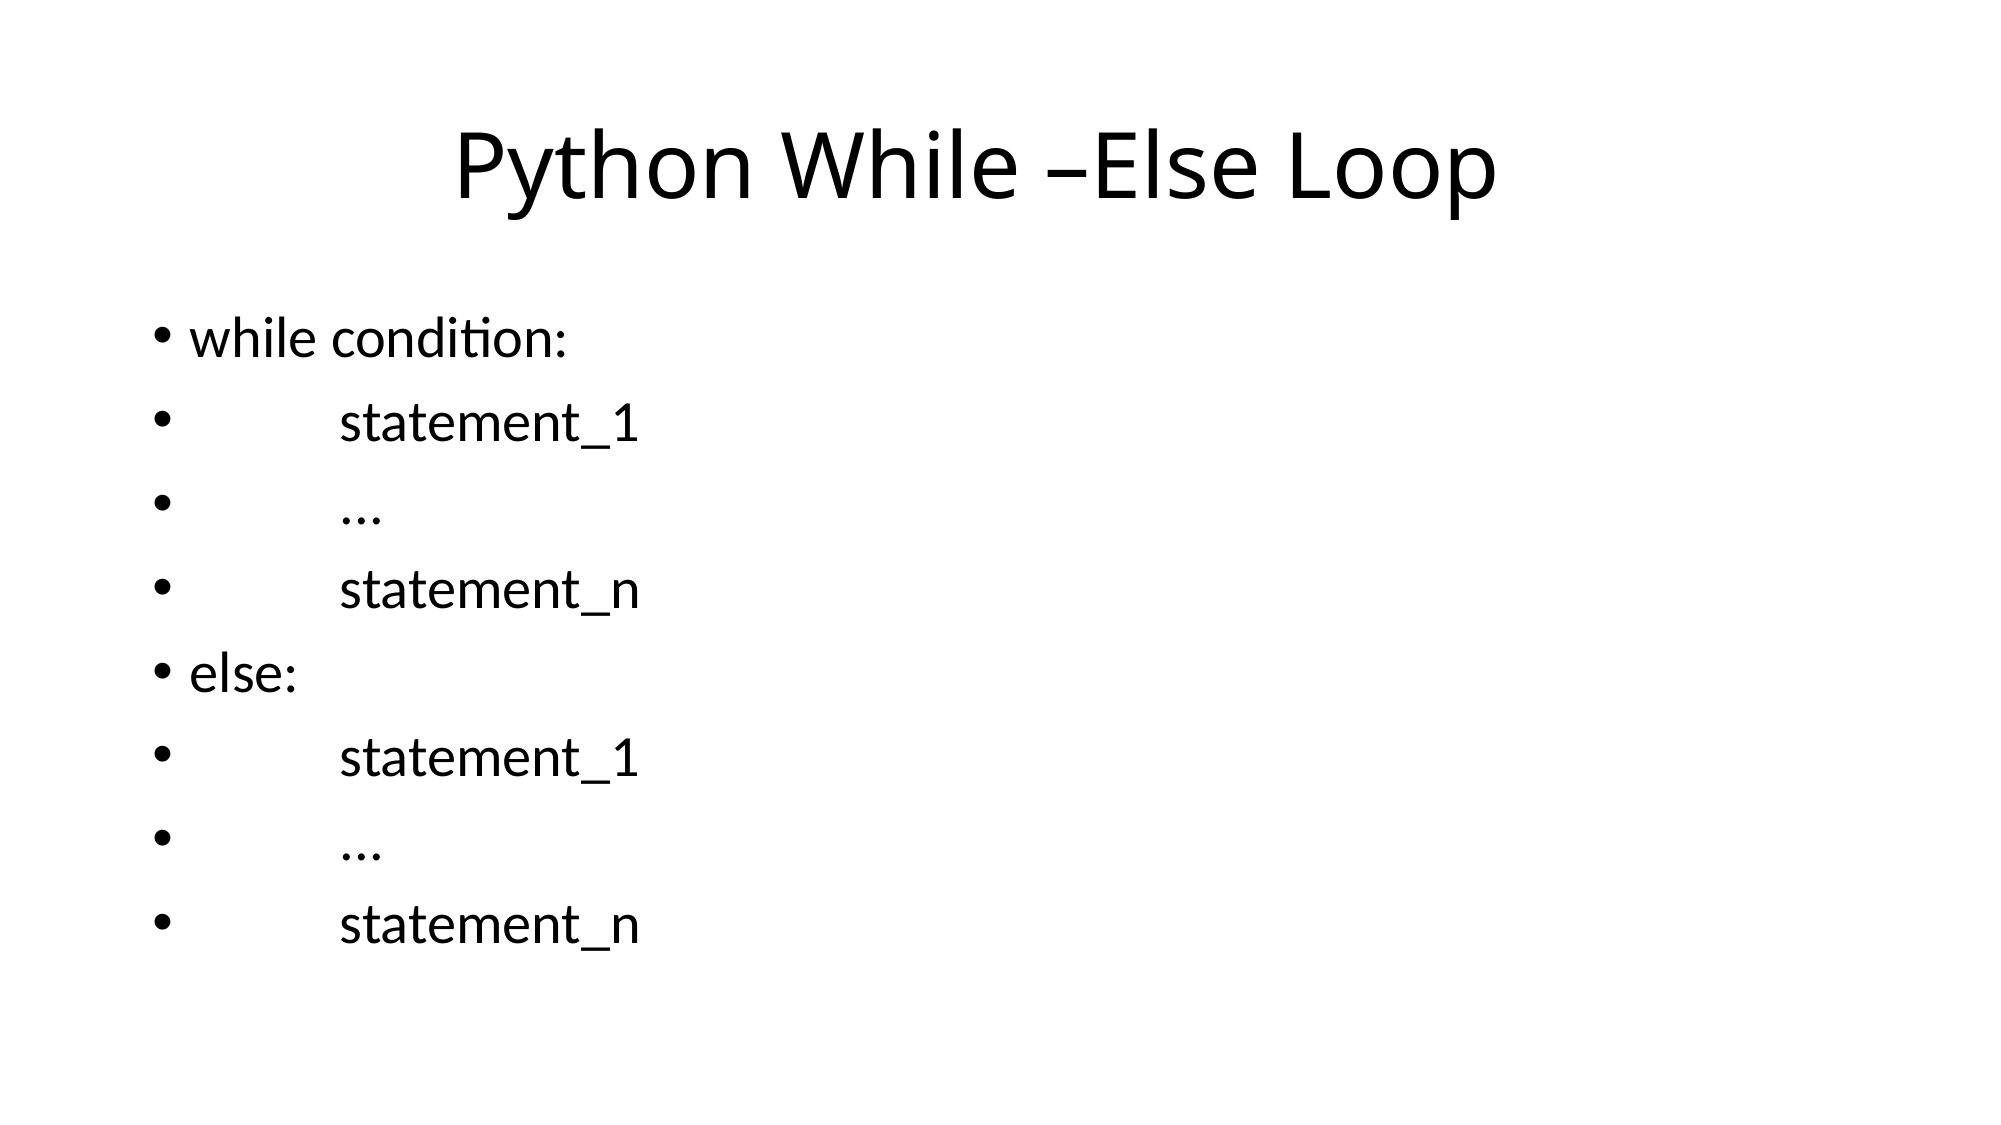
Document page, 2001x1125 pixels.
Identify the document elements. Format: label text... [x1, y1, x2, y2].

title Python While –Else Loop [137, 59, 1863, 278]
list while condition: statement_1 ... statement_n else: statement_1 ... statement_n [137, 299, 1863, 1014]
